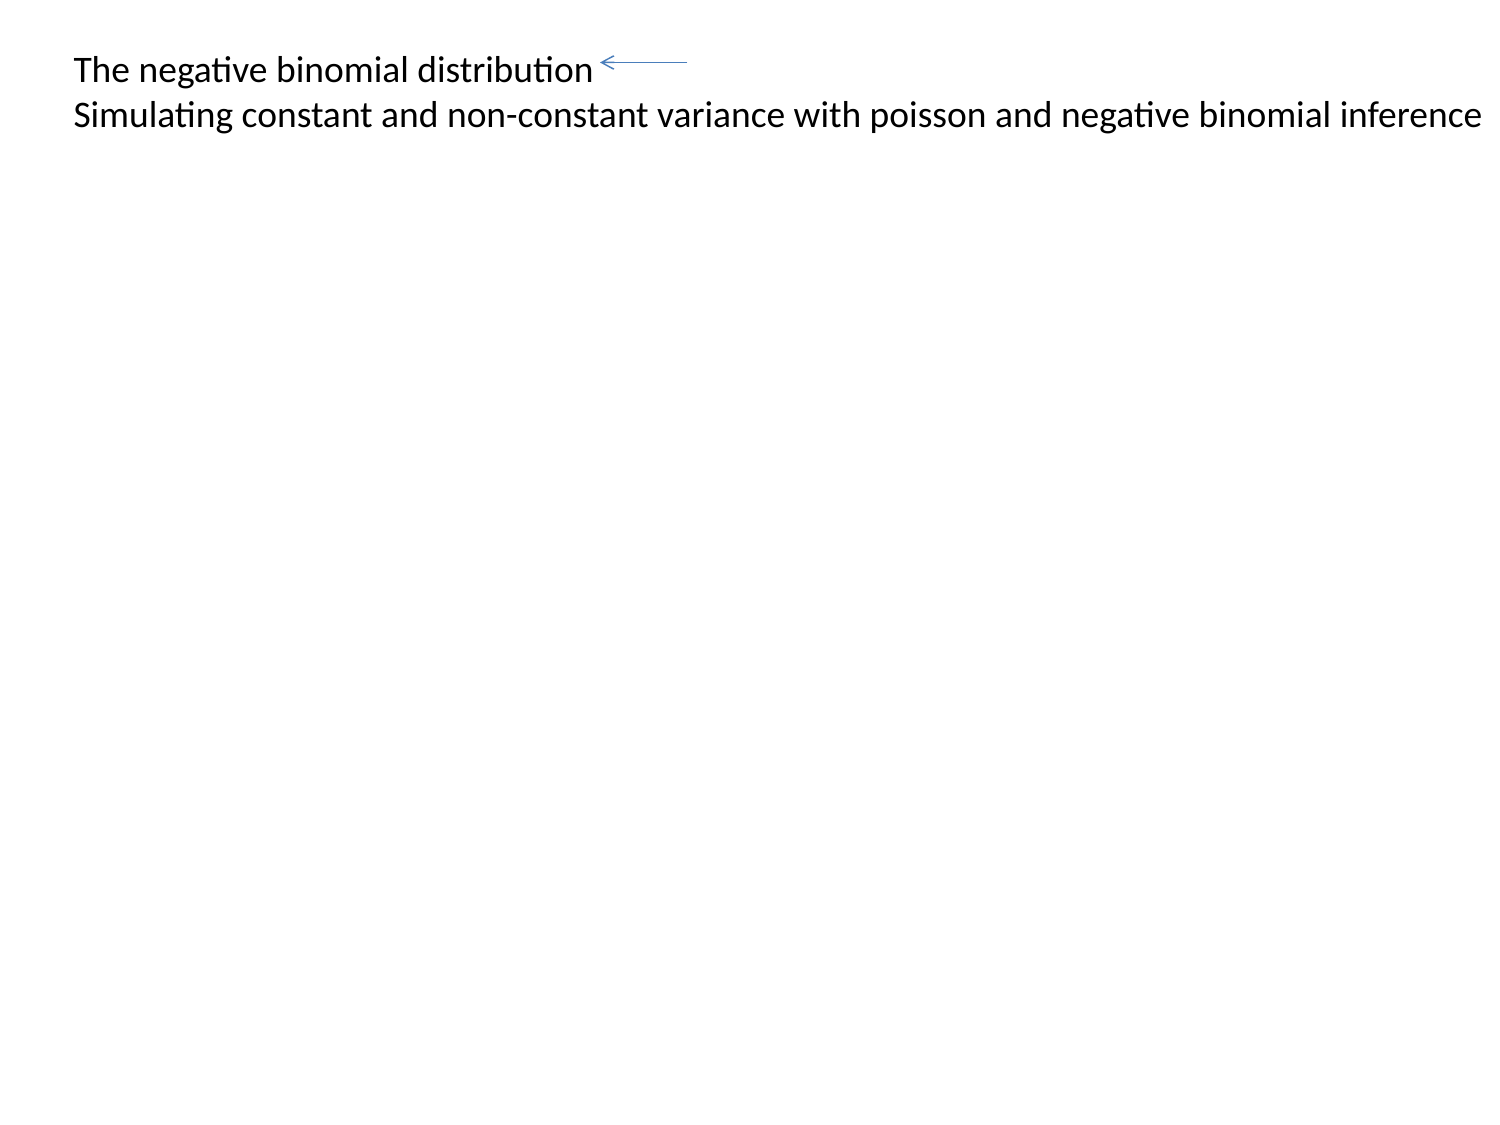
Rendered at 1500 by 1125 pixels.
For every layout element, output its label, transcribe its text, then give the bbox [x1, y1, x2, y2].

text_box The negative binomial distribution Simulating constant and non-constant variance with poisson and negative binomial inference [58, 37, 1499, 188]
